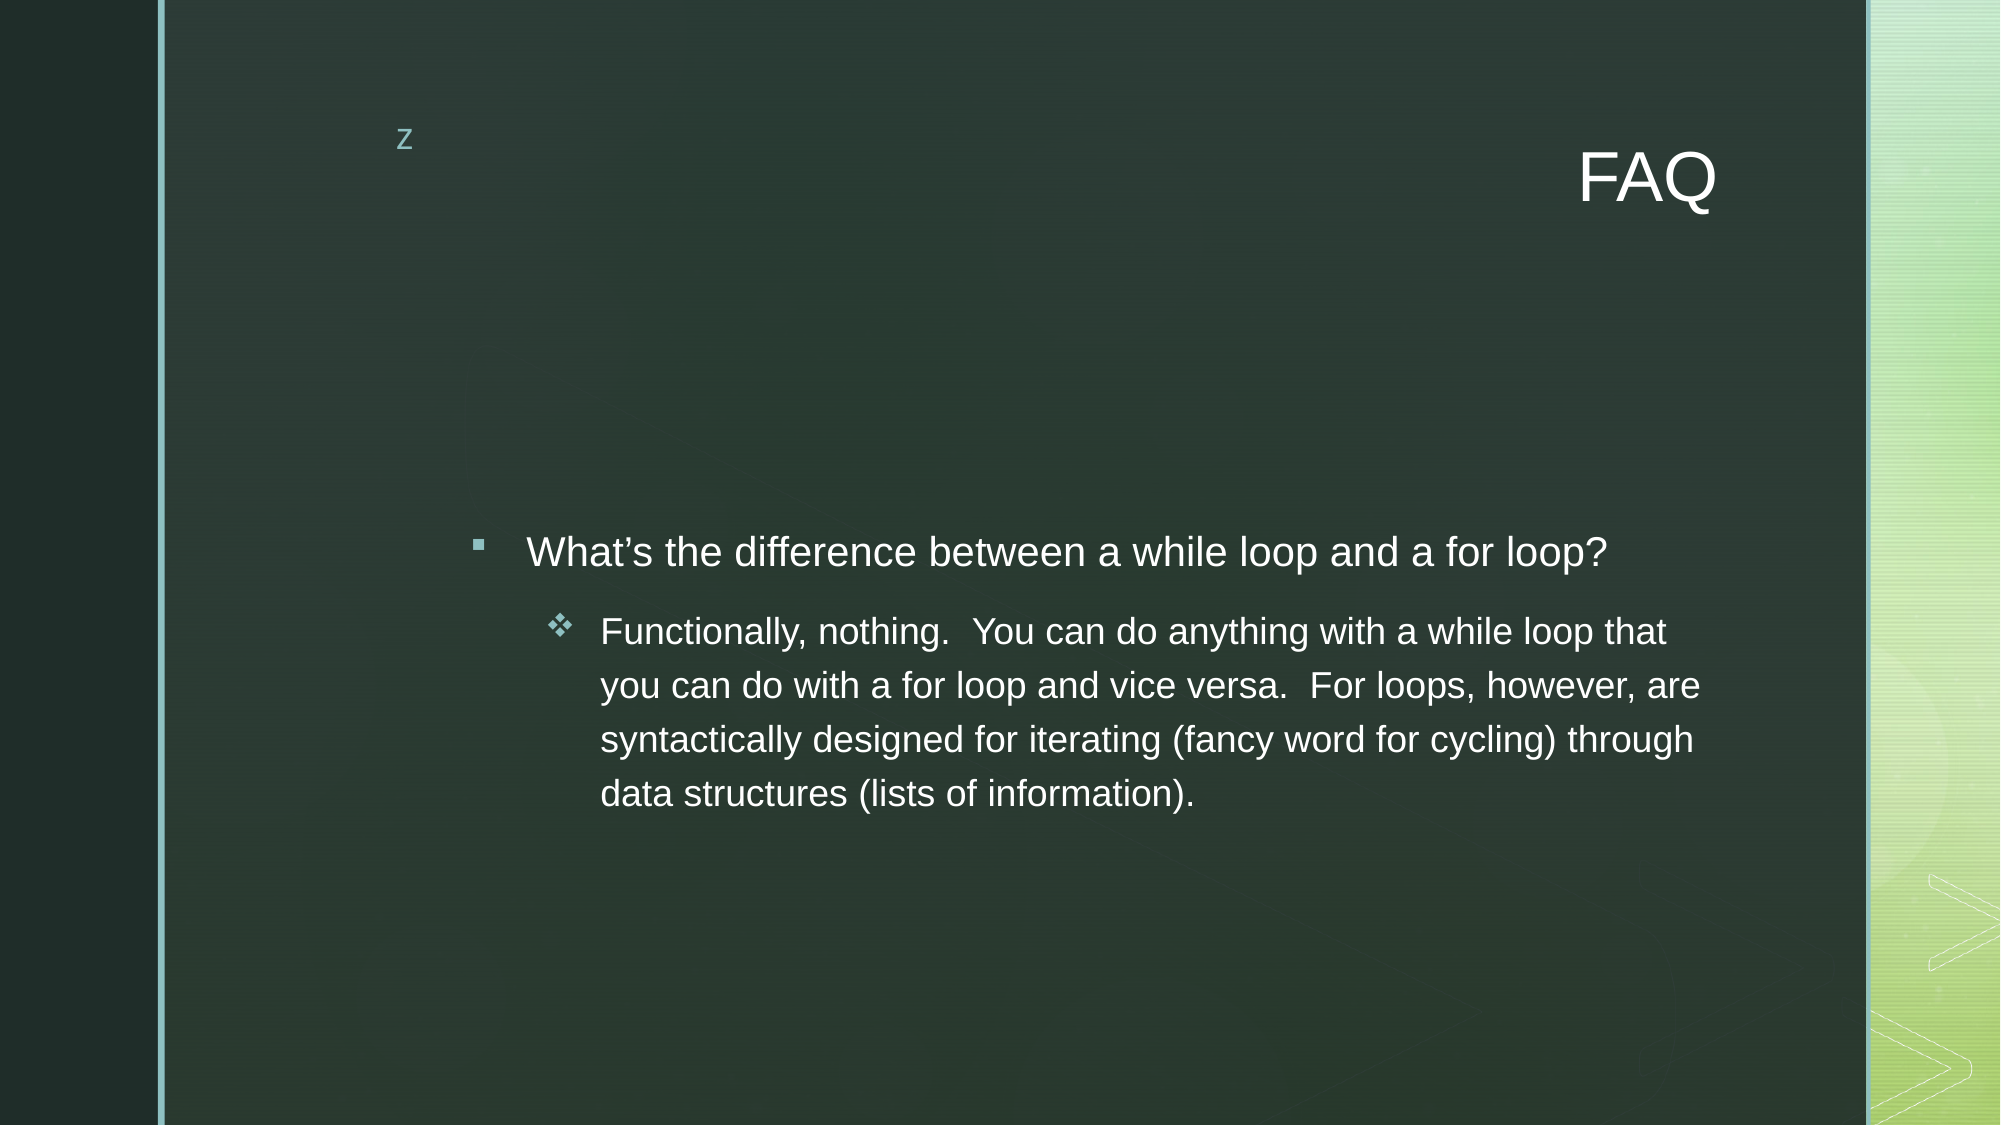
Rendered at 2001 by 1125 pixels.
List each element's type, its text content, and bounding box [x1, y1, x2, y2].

title FAQ [428, 132, 1734, 310]
list What’s the difference between a while loop and a for loop? Functionally, nothing. You can do anything with a while loop that you can do with a for loop and vice versa. For loops, however, are syntactically designed for iterating (fancy word for cycling) through data structures (lists of information). [454, 336, 1734, 993]
picture [1871, 0, 2001, 1125]
